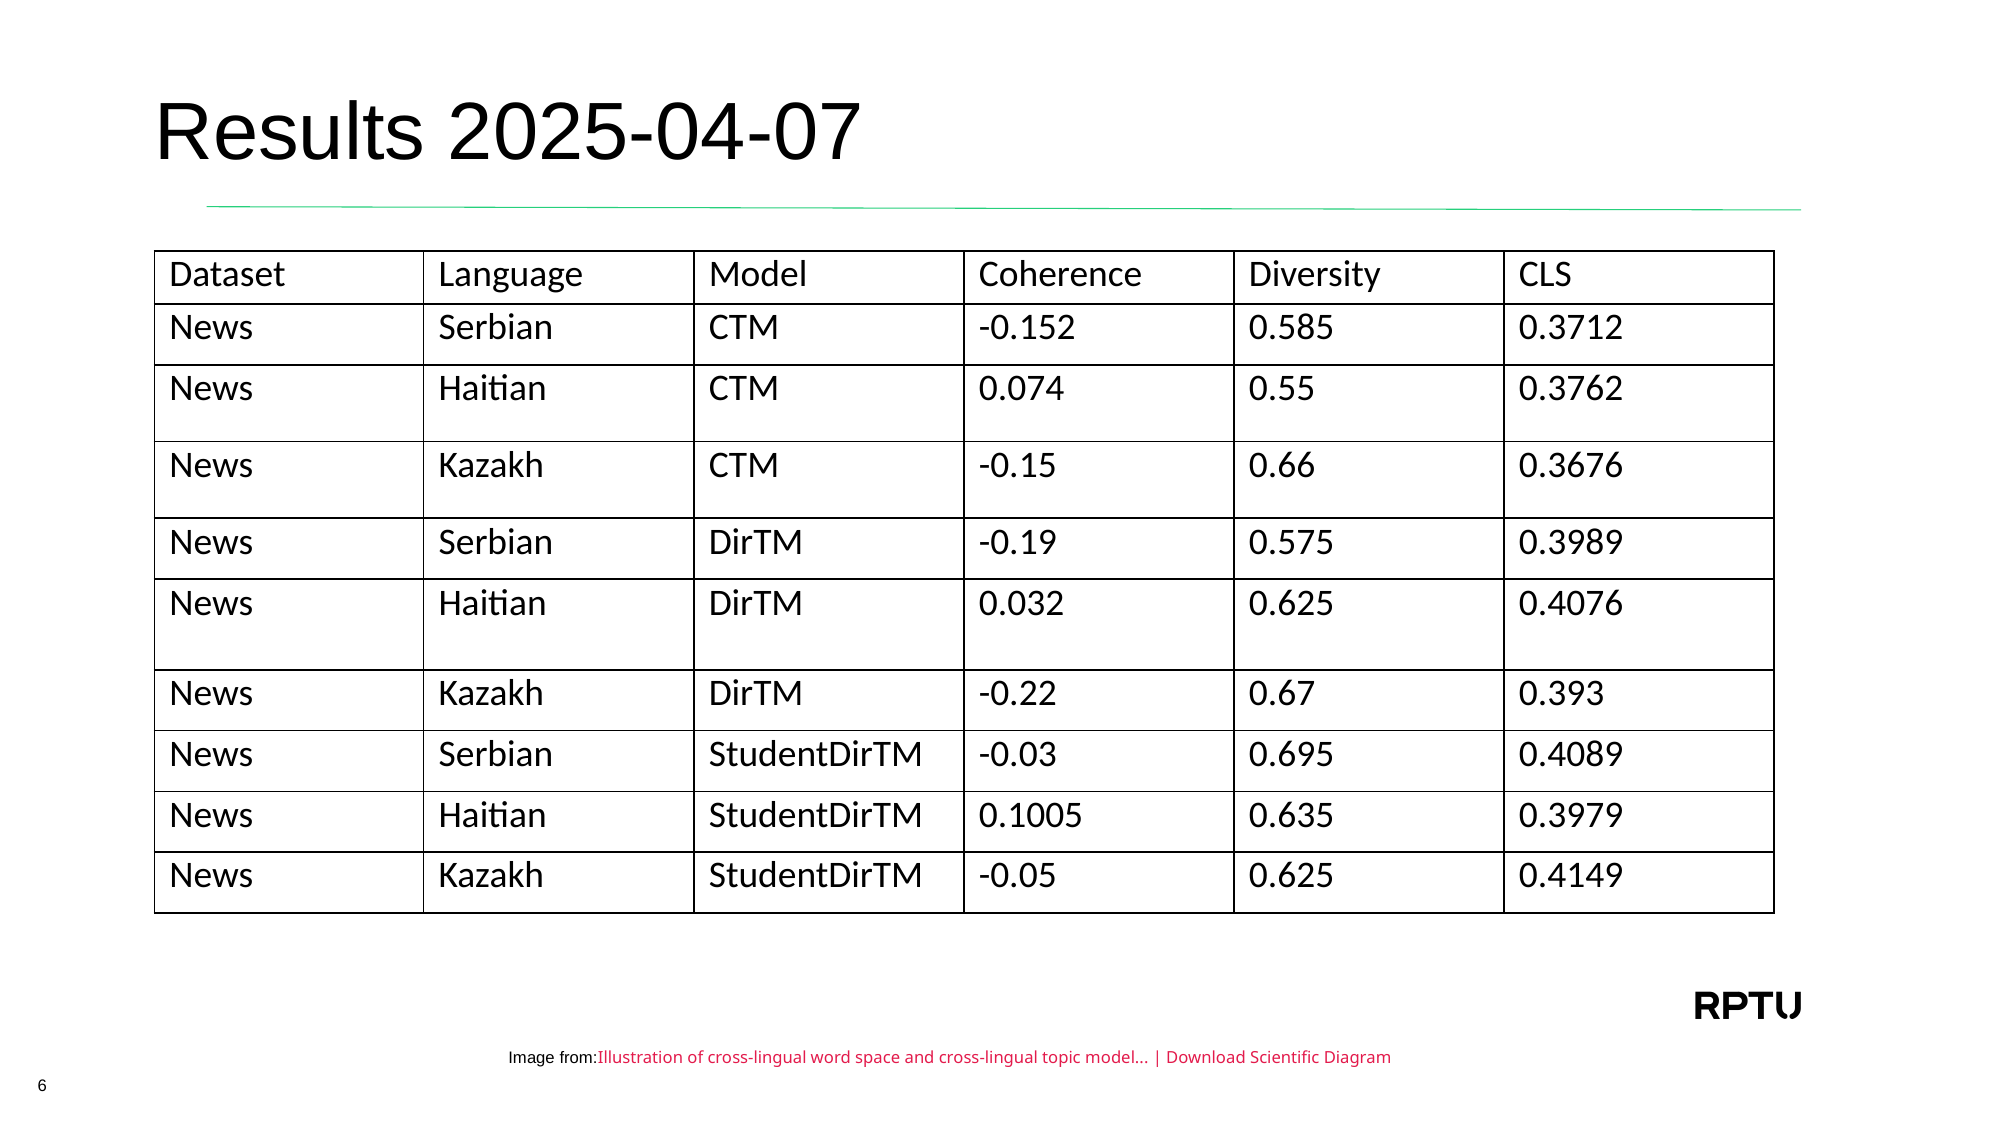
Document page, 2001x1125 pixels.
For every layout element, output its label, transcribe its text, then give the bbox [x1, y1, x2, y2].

table_cell StudentDirTM [695, 792, 963, 851]
table_cell 0.3979 [1505, 792, 1773, 851]
table_cell News [155, 442, 423, 517]
table_header Model [695, 252, 963, 303]
table_cell CTM [695, 305, 963, 364]
table_cell News [155, 792, 423, 851]
table_cell 0.074 [965, 366, 1233, 441]
table_cell 0.4089 [1505, 731, 1773, 791]
table_header CLS [1505, 252, 1773, 303]
table_cell Haitian [424, 580, 693, 669]
table_cell 0.3676 [1505, 442, 1773, 517]
footer Image from:Illustration of cross-lingual word space and cross-lingual topic model... | Download Scientific Diagram [508, 1006, 1603, 1110]
table_cell Haitian [424, 366, 693, 441]
table_cell -0.19 [965, 519, 1233, 578]
table_cell Kazakh [424, 853, 693, 912]
table_cell 0.55 [1235, 366, 1503, 441]
table_cell 0.032 [965, 580, 1233, 669]
table_cell 0.3712 [1505, 305, 1773, 364]
table_cell 0.625 [1235, 580, 1503, 669]
table_cell 0.575 [1235, 519, 1503, 578]
table_header Coherence [965, 252, 1233, 303]
table_cell Kazakh [424, 442, 693, 517]
table_cell News [155, 366, 423, 441]
table_cell -0.15 [965, 442, 1233, 517]
table_cell Serbian [424, 731, 693, 791]
table_cell News [155, 519, 423, 578]
table_cell 0.3762 [1505, 366, 1773, 441]
table_header Language [424, 252, 693, 303]
table_cell CTM [695, 442, 963, 517]
table_cell News [155, 305, 423, 364]
table_cell DirTM [695, 671, 963, 730]
table_cell 0.585 [1235, 305, 1503, 364]
picture [1550, 816, 1946, 1125]
table_cell 0.4149 [1505, 853, 1773, 912]
table_cell Haitian [424, 792, 693, 851]
table_cell -0.03 [965, 731, 1233, 791]
table_cell -0.05 [965, 853, 1233, 912]
table_cell StudentDirTM [695, 731, 963, 791]
table_cell CTM [695, 366, 963, 441]
table_header Dataset [155, 252, 423, 303]
table_cell 0.635 [1235, 792, 1503, 851]
table_cell News [155, 671, 423, 730]
table_cell DirTM [695, 580, 963, 669]
table_cell 0.3989 [1505, 519, 1773, 578]
table_cell StudentDirTM [695, 853, 963, 912]
table_cell 0.393 [1505, 671, 1773, 730]
table_cell -0.152 [965, 305, 1233, 364]
text_box Results 2025-04-07 [154, 30, 1853, 238]
table_cell 0.1005 [965, 792, 1233, 851]
table_header Diversity [1235, 252, 1503, 303]
table_cell Kazakh [424, 671, 693, 730]
table_cell News [155, 580, 423, 669]
table_cell News [155, 731, 423, 791]
table_cell DirTM [695, 519, 963, 578]
table_cell 0.695 [1235, 731, 1503, 791]
slide_number 6 [37, 1056, 113, 1095]
table_cell 0.67 [1235, 671, 1503, 730]
table_cell News [155, 853, 423, 912]
table_cell -0.22 [965, 671, 1233, 730]
table_cell 0.66 [1235, 442, 1503, 517]
table_cell 0.625 [1235, 853, 1503, 912]
table_cell Serbian [424, 305, 693, 364]
table_cell Serbian [424, 519, 693, 578]
table_cell 0.4076 [1505, 580, 1773, 669]
